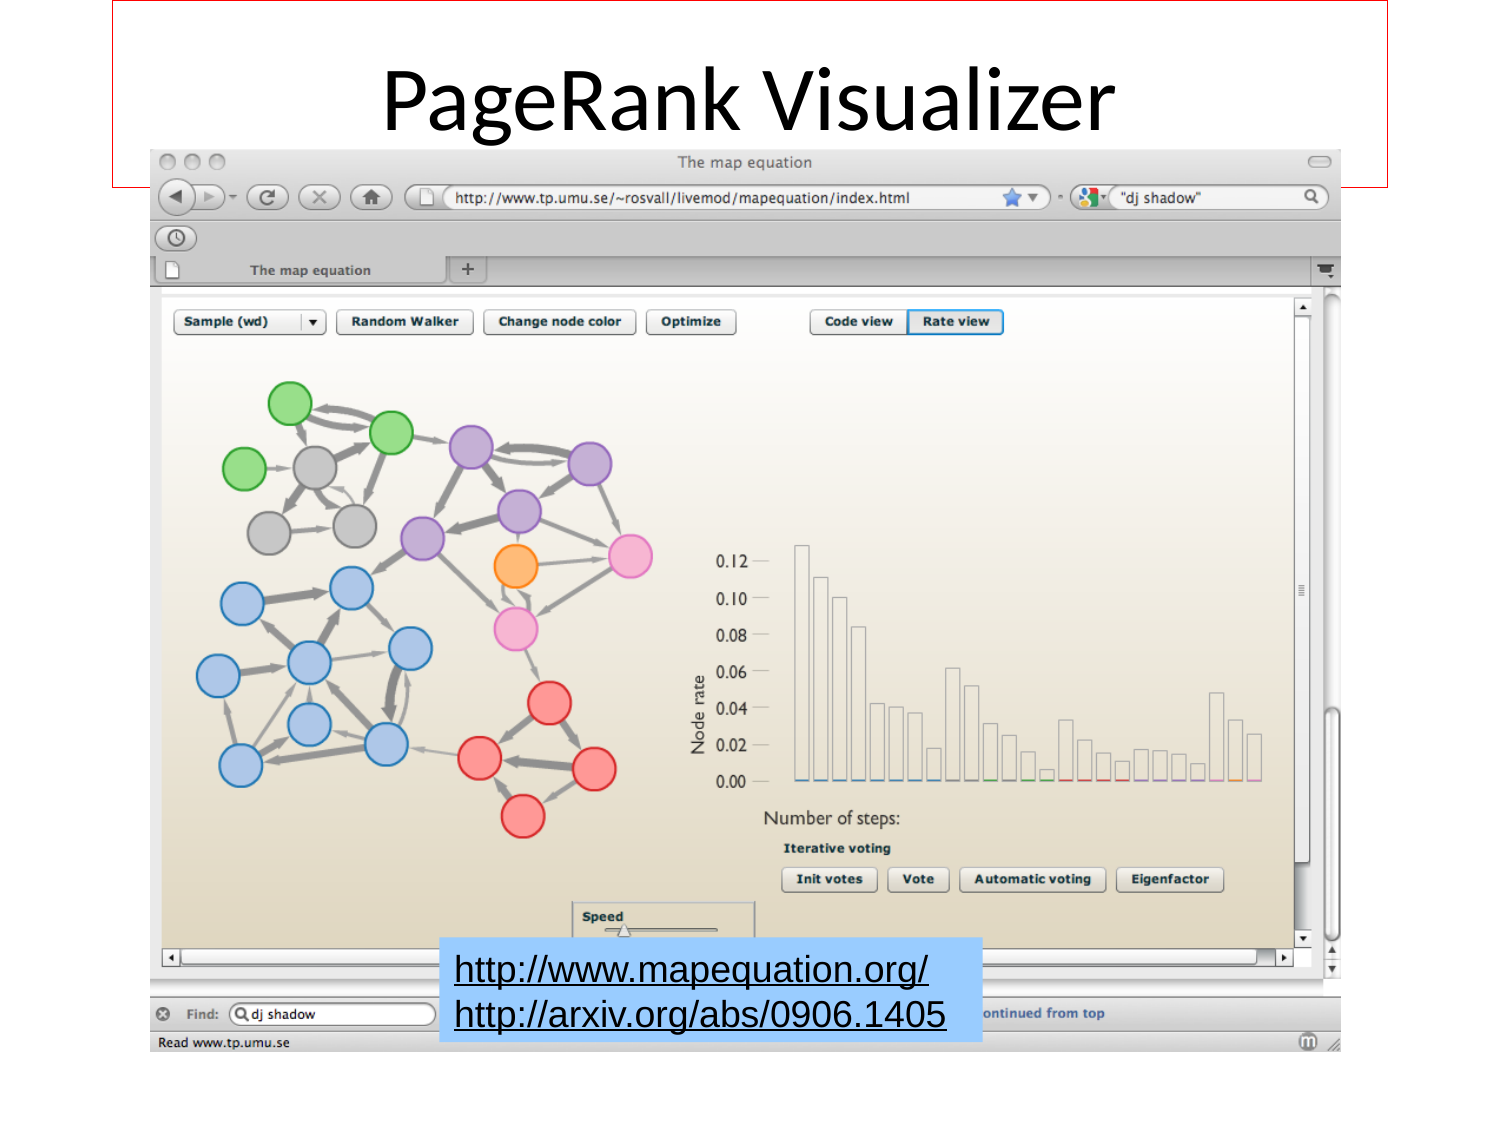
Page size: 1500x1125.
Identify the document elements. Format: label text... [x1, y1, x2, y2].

picture [149, 149, 1341, 1053]
title PageRank Visualizer [112, 0, 1388, 188]
